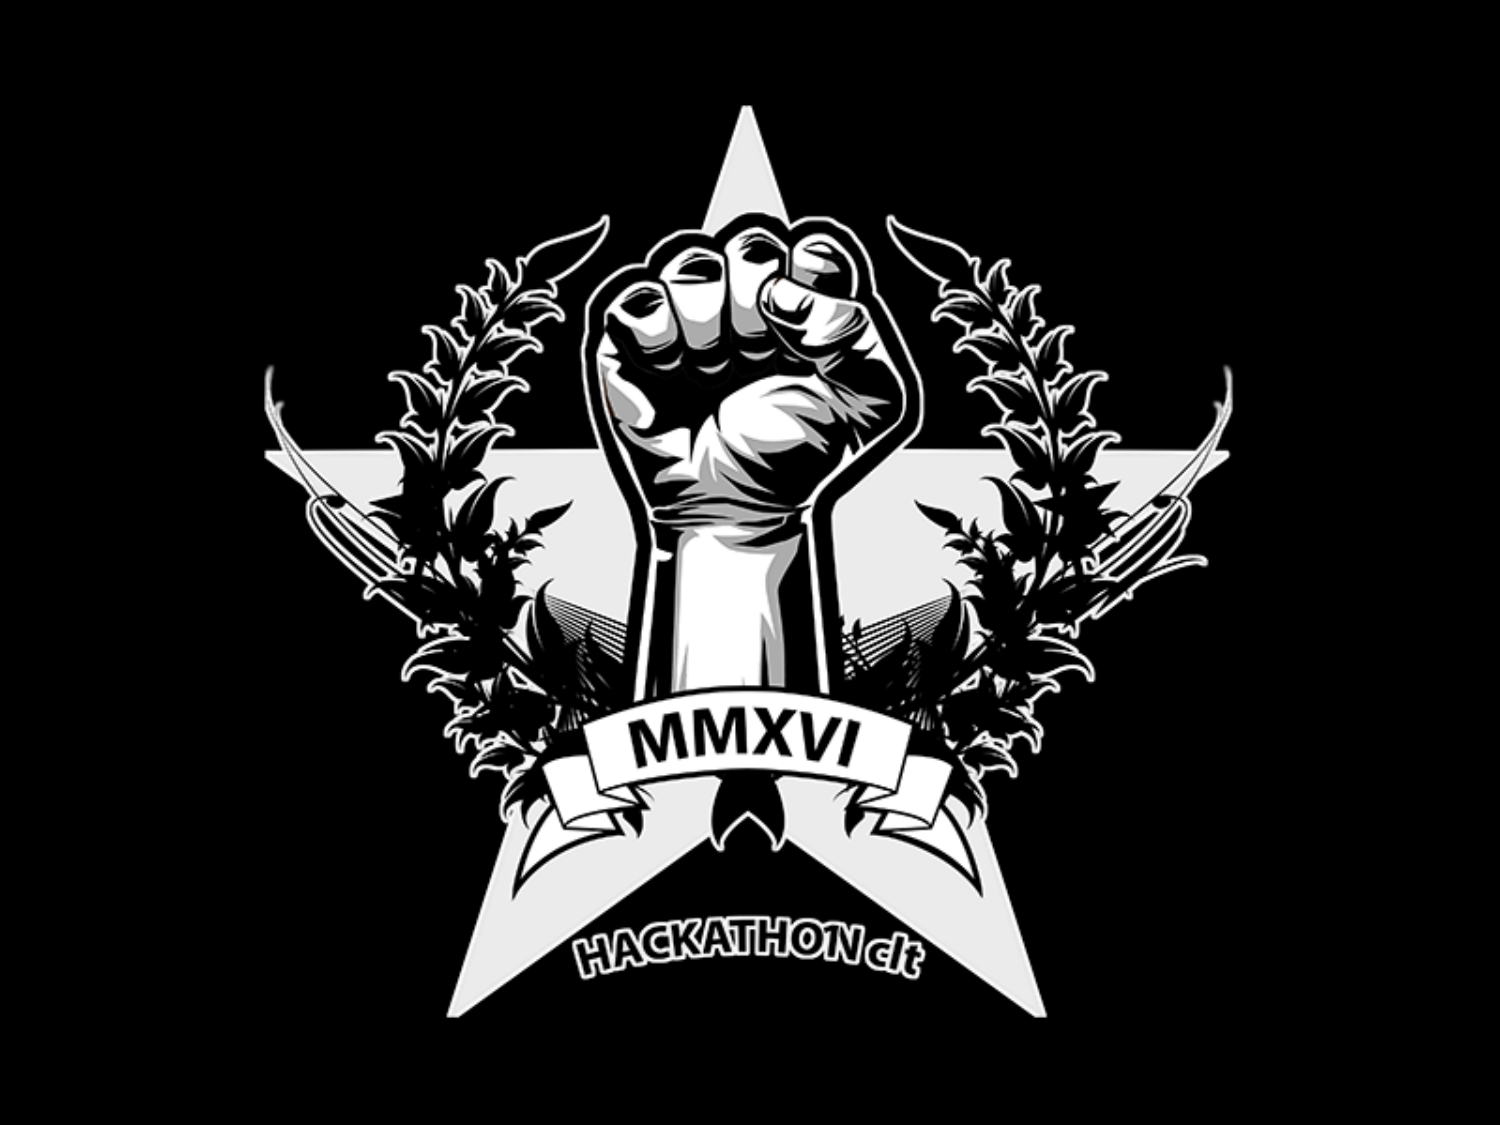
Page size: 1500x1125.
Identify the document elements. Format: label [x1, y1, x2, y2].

picture [186, 0, 1313, 1125]
